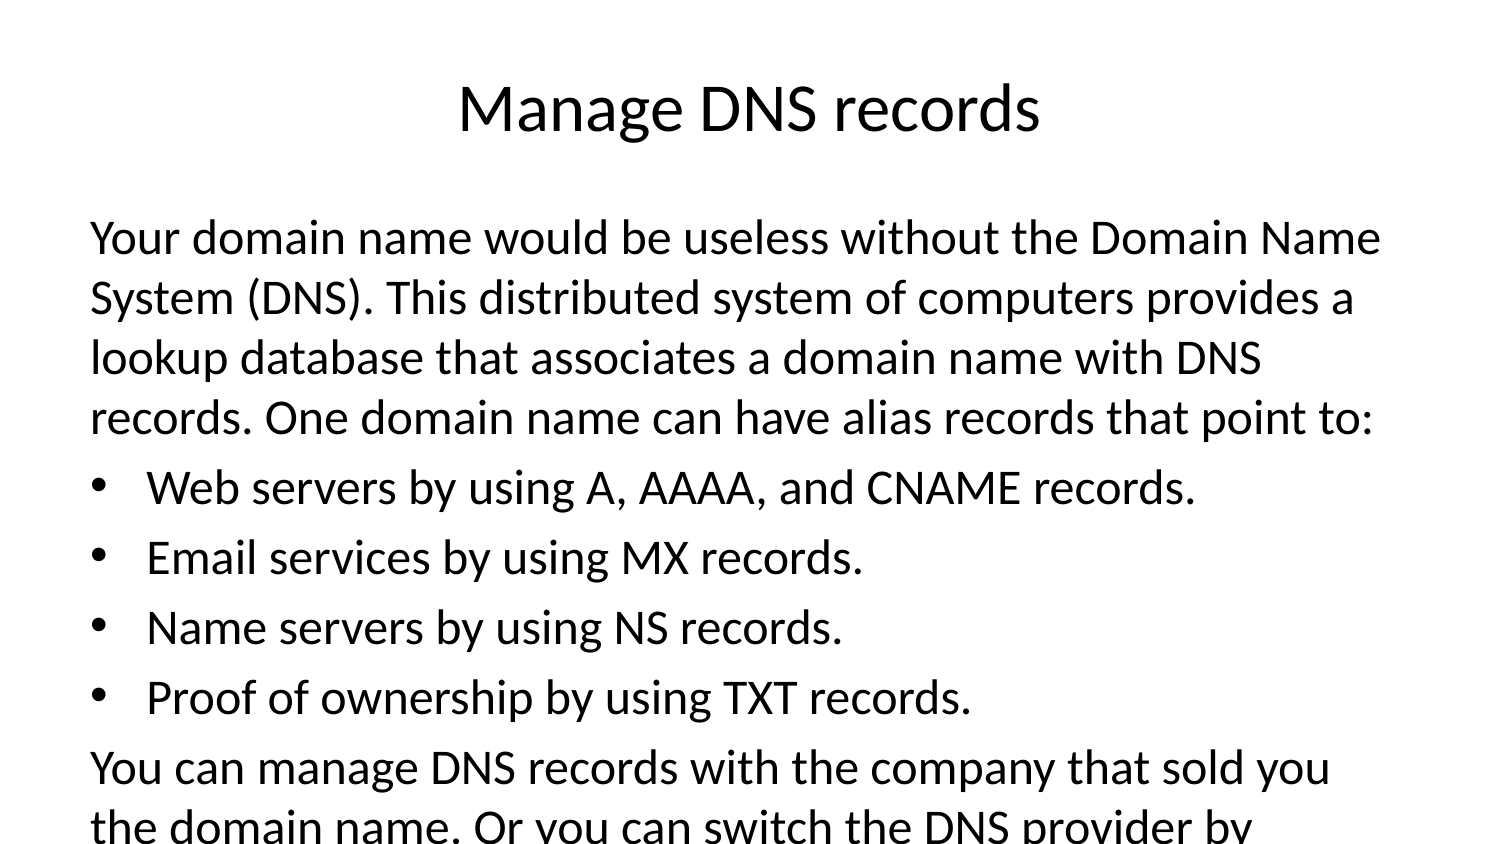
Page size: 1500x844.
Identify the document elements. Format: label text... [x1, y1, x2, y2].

title Manage DNS records [75, 33, 1425, 175]
list Your domain name would be useless without the Domain Name System (DNS). This distributed system of computers provides a lookup database that associates a domain name with DNS records. One domain name can have alias records that point to: Web servers by using A, AAAA, and CNAME records. Email services by using MX records. Name servers by using NS records. Proof of ownership by using TXT records. You can manage DNS records with the company that sold you the domain name. Or you can switch the DNS provider by changing the name server associated with your domain. If you’d like to centralize DNS management with your other infrastructure, take a look at Azure DNS. [75, 196, 1425, 754]
